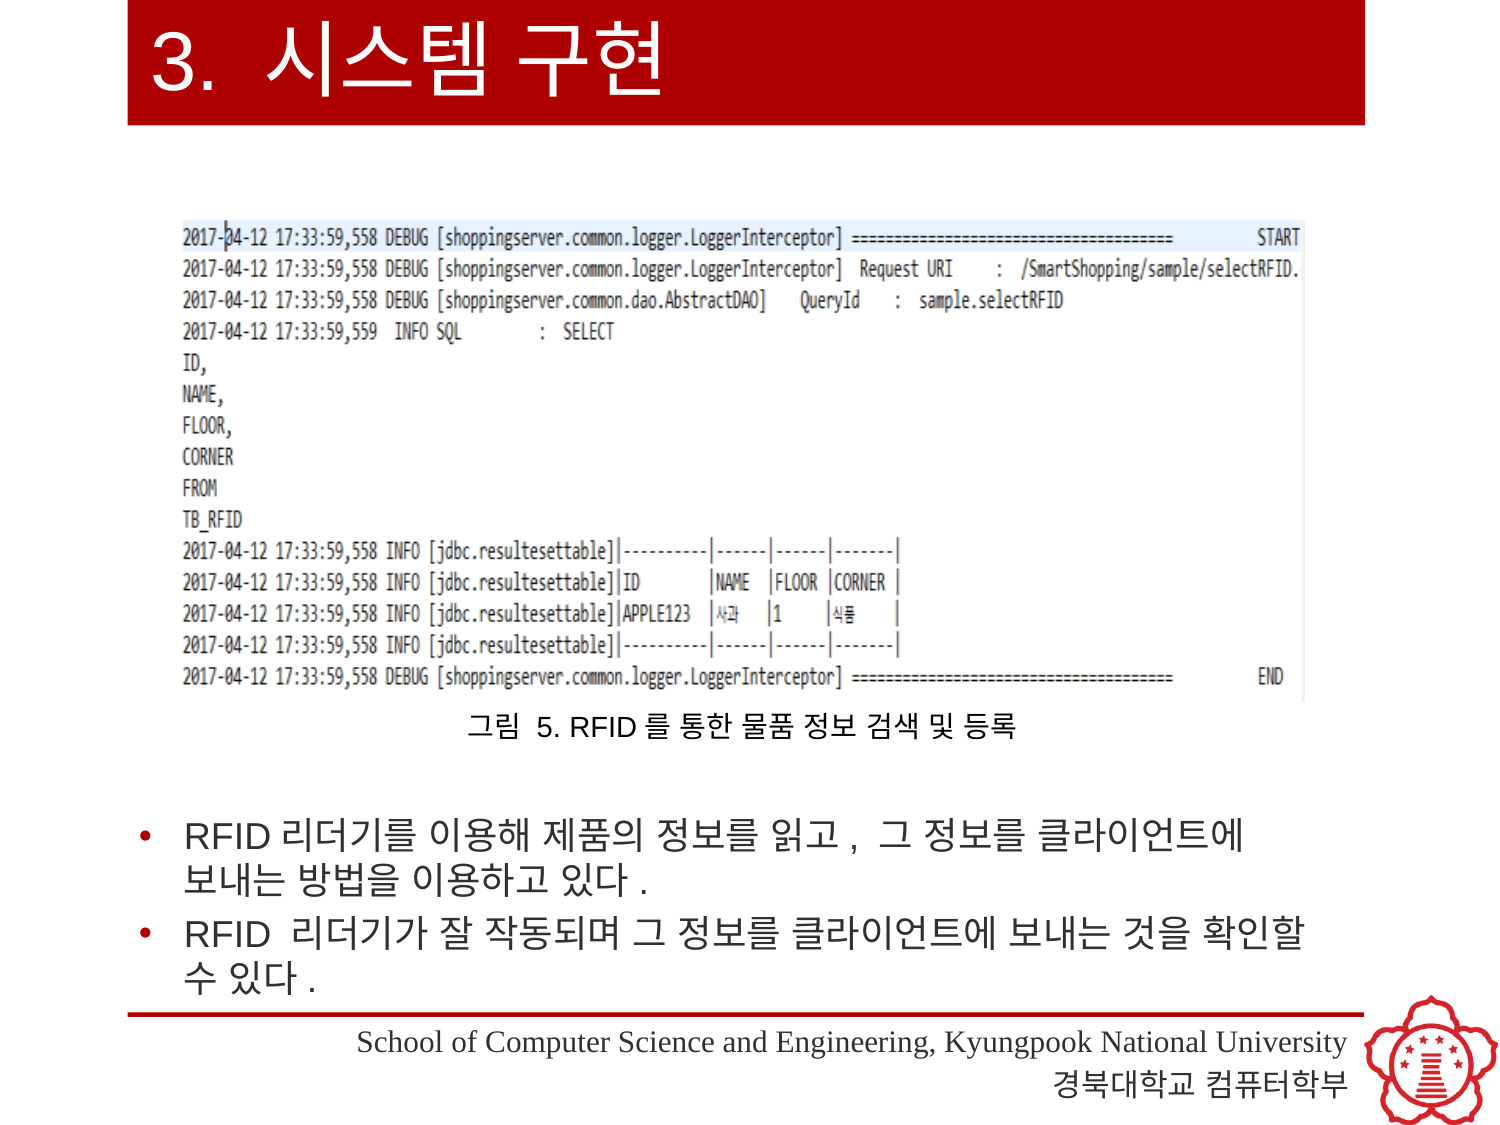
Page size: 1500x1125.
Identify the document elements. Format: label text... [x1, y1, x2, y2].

text_box RFID리더기를 이용해 제품의 정보를 읽고, 그 정보를 클라이언트에 보내는 방법을 이용하고 있다. RFID 리더기가 잘 작동되며 그 정보를 클라이언트에 보내는 것을 확인할 수 있다. [123, 801, 1362, 1012]
text_box School of Computer Science and Engineering, Kyungpook National University 경북대학교 컴퓨터학부 [239, 1014, 1358, 1125]
picture [180, 219, 1306, 702]
text_box 그림 5. RFID를 통한 물품 정보 검색 및 등록 [452, 712, 1033, 751]
picture [1363, 994, 1499, 1125]
text_box 3. 시스템 구현 [135, 0, 845, 115]
